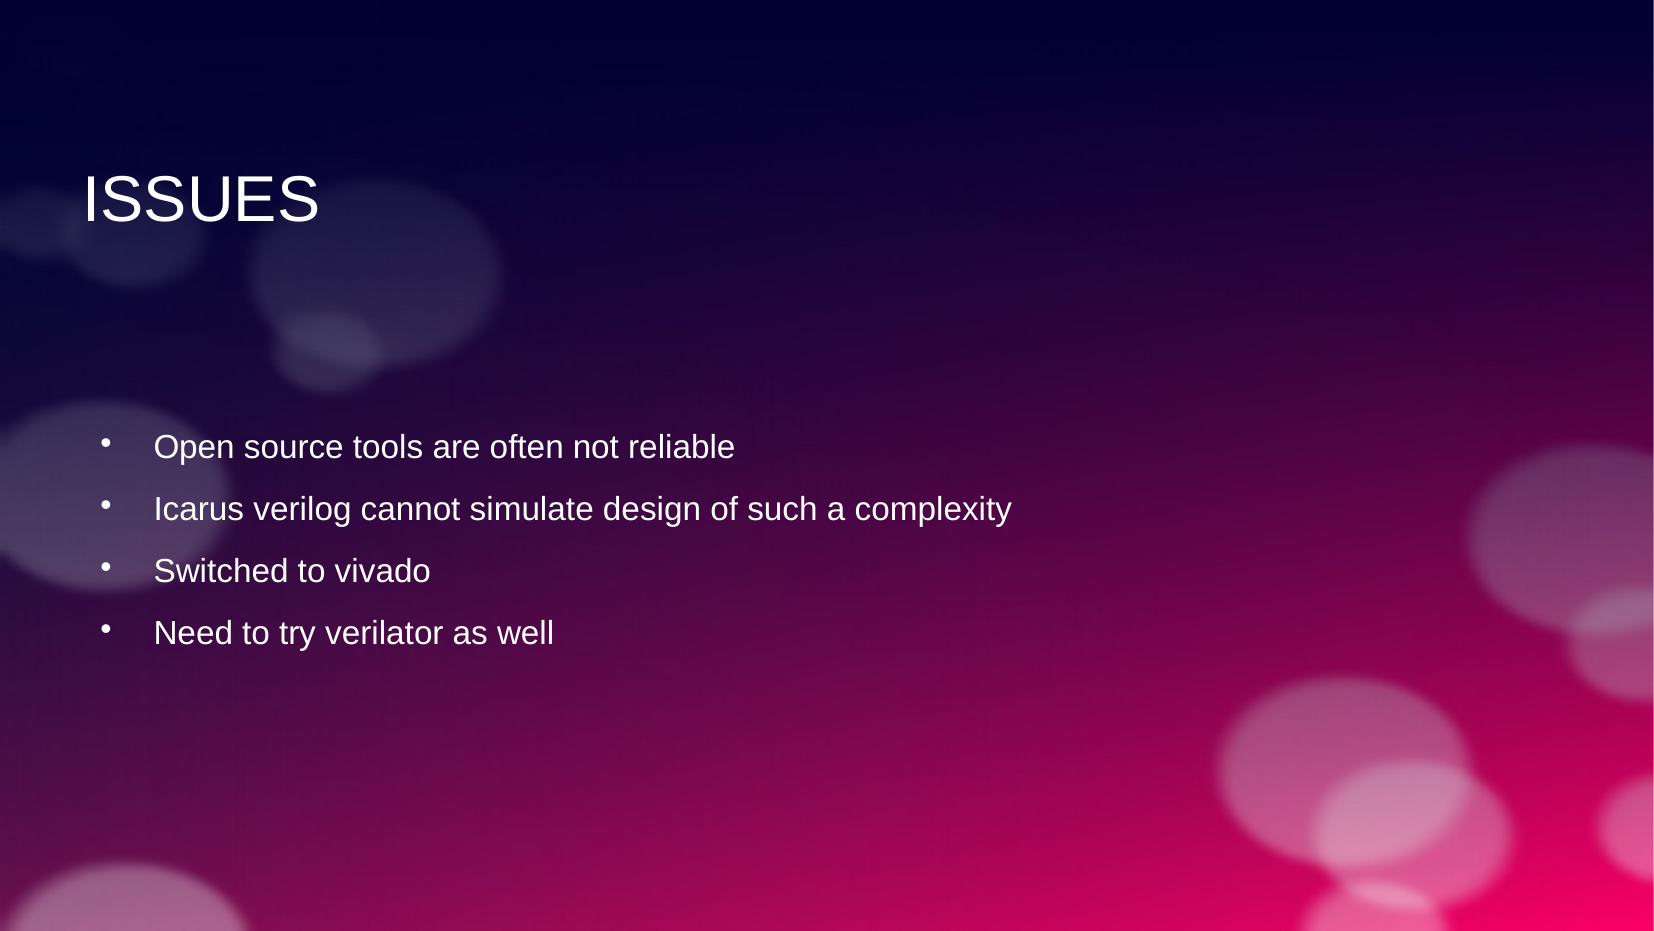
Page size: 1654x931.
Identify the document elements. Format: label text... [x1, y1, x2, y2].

text_box Open source tools are often not reliable Icarus verilog cannot simulate design of such a complexity Switched to vivado Need to try verilator as well [82, 425, 1571, 901]
picture [0, 0, 1654, 931]
text_box ISSUES [82, 118, 1571, 274]
